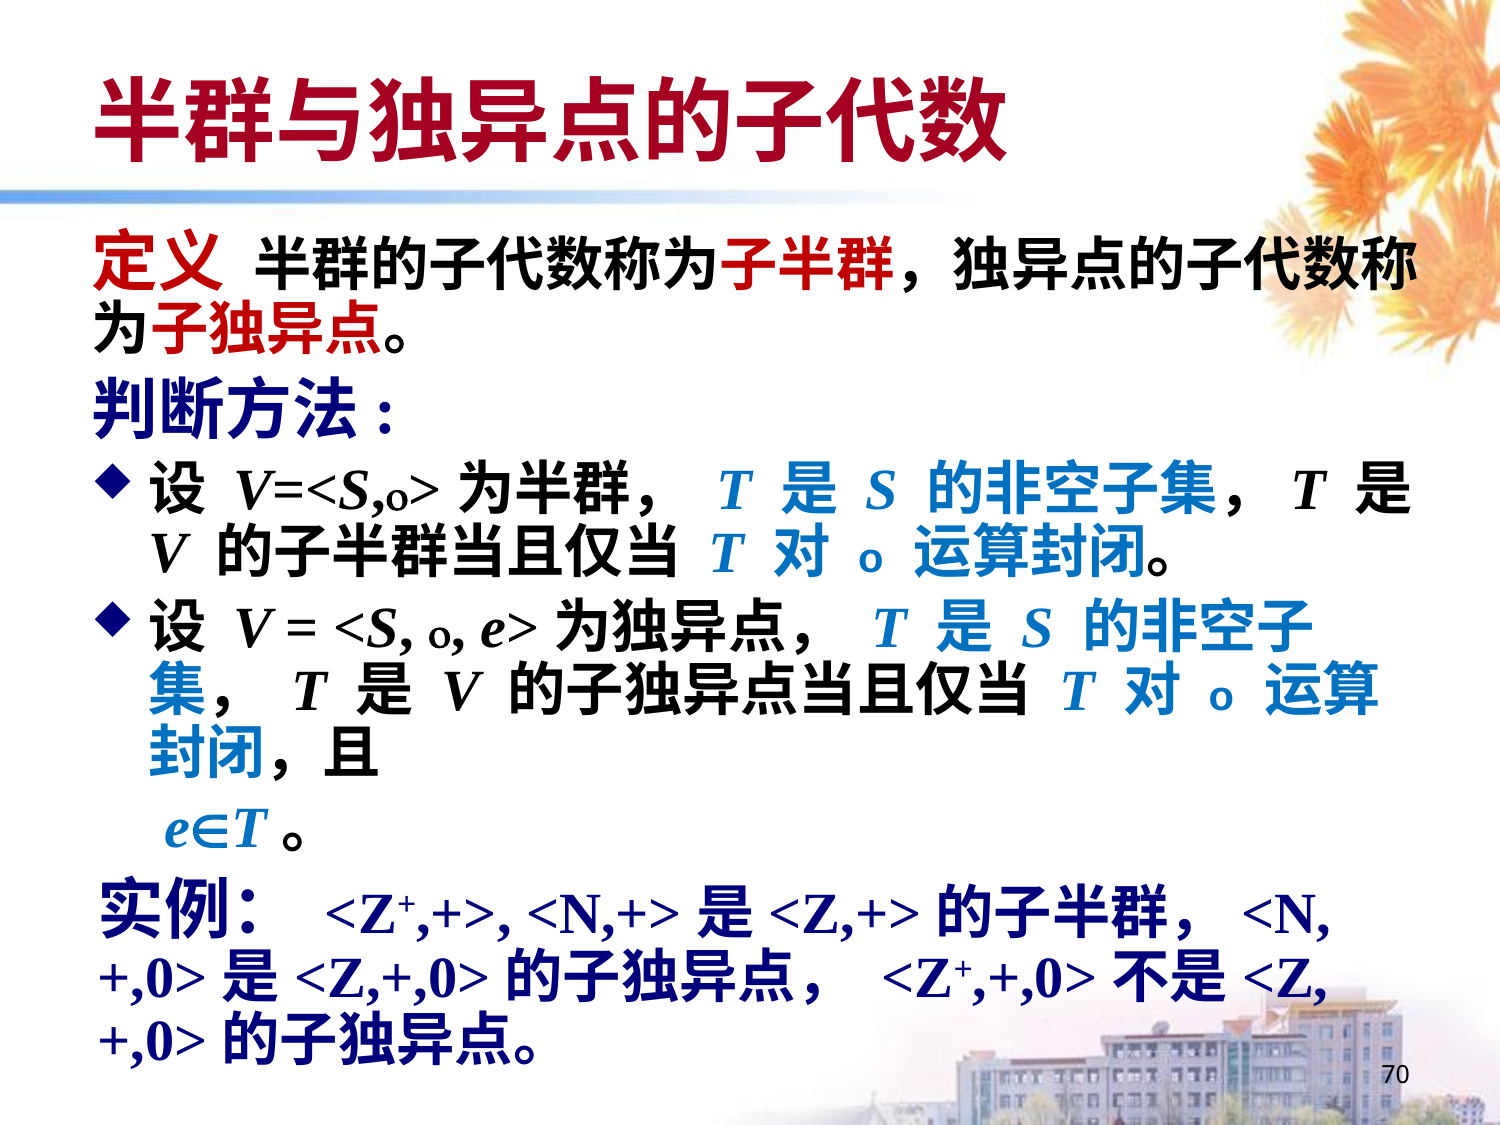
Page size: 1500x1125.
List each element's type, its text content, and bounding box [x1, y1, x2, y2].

text_box 实例： <Z+,+>, <N,+>是<Z,+>的子半群，<N,+,0>是<Z,+,0>的子独异点， <Z+,+,0>不是<Z,+,0>的子独异点。 [82, 868, 1445, 1105]
title 半群与独异点的子代数 [76, 4, 1427, 220]
picture [0, 0, 1500, 1125]
list 定义 半群的子代数称为子半群，独异点的子代数称为子独异点。 判断方法: 设 V=<S,>为半群， T 是 S 的非空子集，T 是 V 的子半群当且仅当 T 对 o 运算封闭。 设 V = <S, , e>为独异点， T 是 S 的非空子集， T 是 V 的子独异点当且仅当 T 对 o 运算封闭，且 eT。 [76, 220, 1439, 846]
